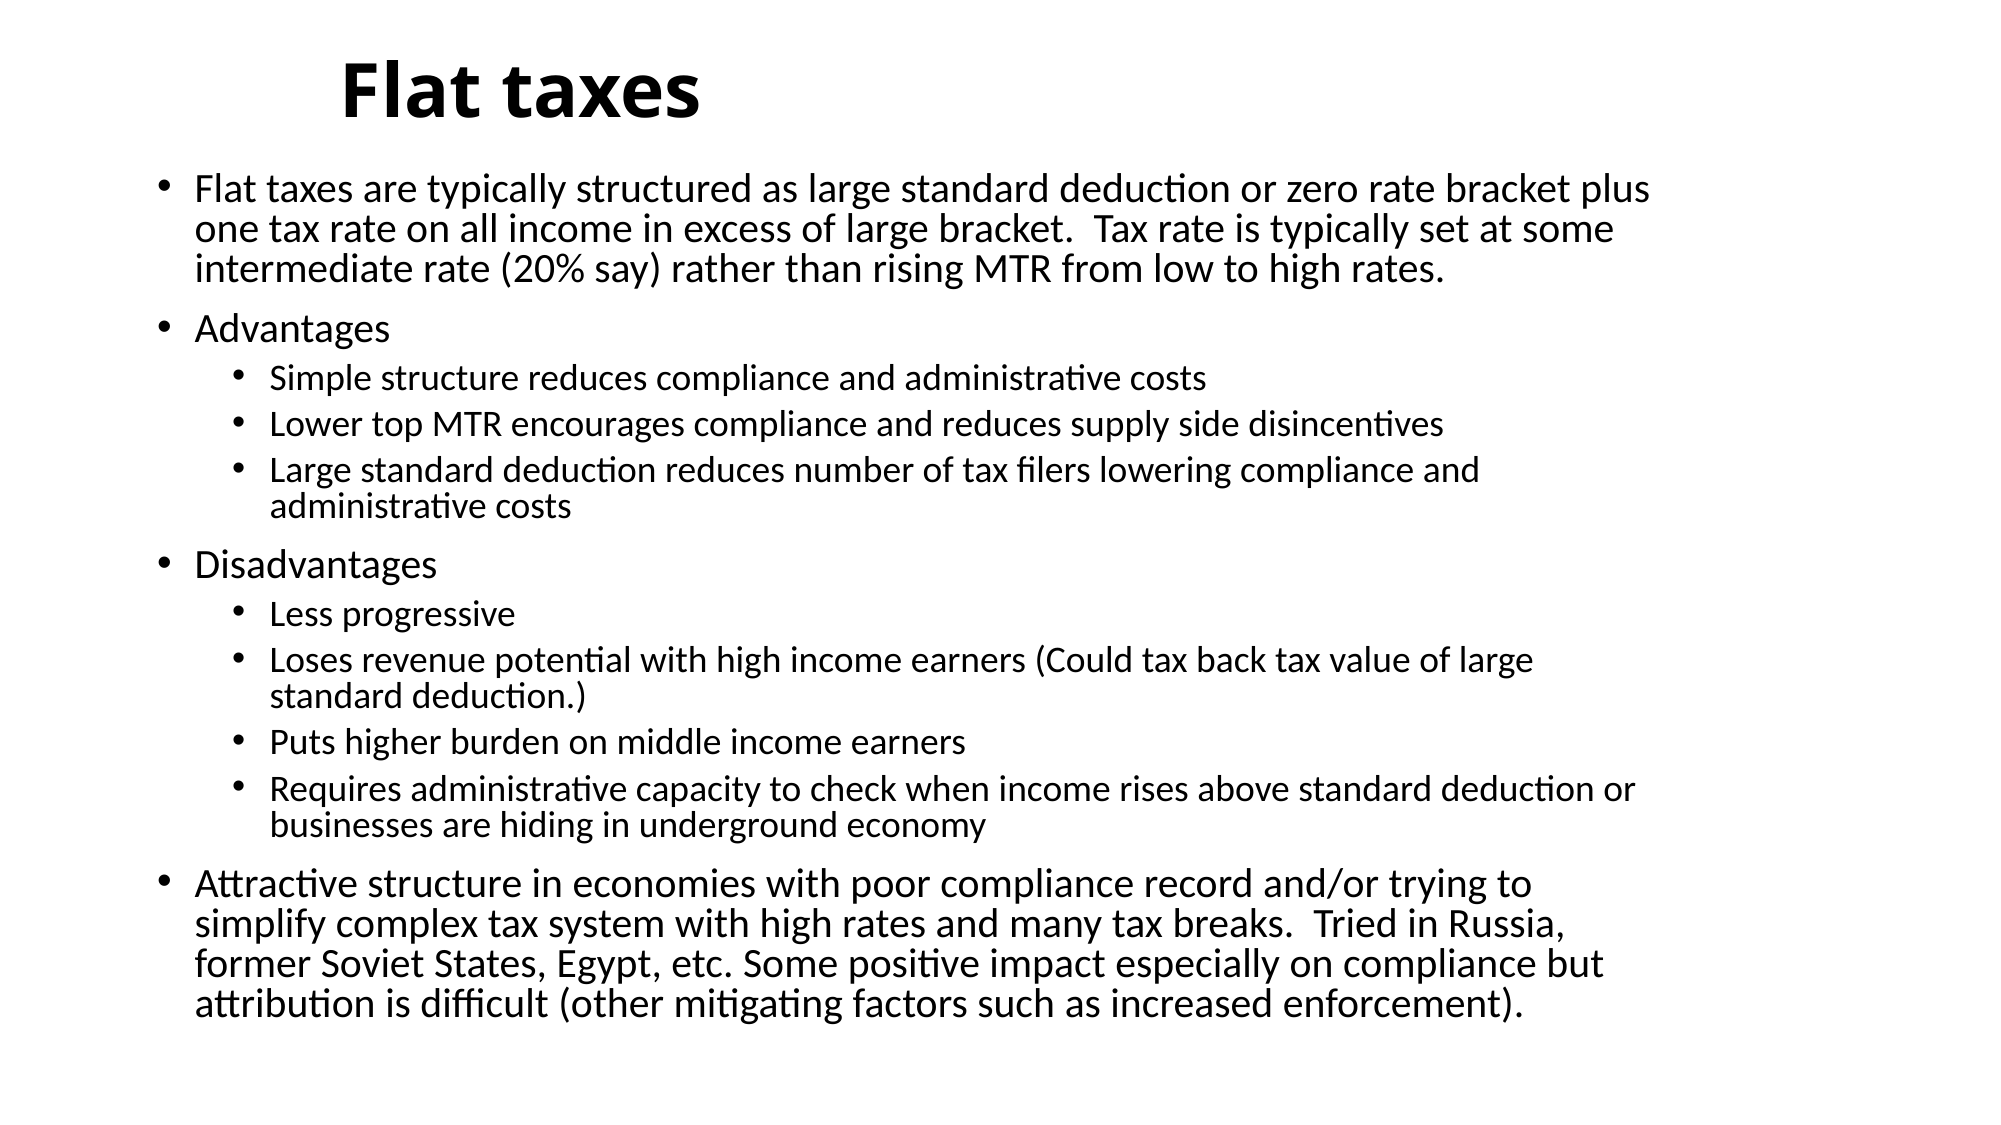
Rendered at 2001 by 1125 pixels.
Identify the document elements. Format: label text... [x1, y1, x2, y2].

list Flat taxes are typically structured as large standard deduction or zero rate bracket plus one tax rate on all income in excess of large bracket. Tax rate is typically set at some intermediate rate (20% say) rather than rising MTR from low to high rates. Advantages Simple structure reduces compliance and administrative costs Lower top MTR encourages compliance and reduces supply side disincentives Large standard deduction reduces number of tax filers lowering compliance and administrative costs Disadvantages Less progressive Loses revenue potential with high income earners (Could tax back tax value of large standard deduction.) Puts higher burden on middle income earners Requires administrative capacity to check when income rises above standard deduction or businesses are hiding in underground economy Attractive structure in economies with poor compliance record and/or trying to simplify complex tax system with high rates and many tax breaks. Tried in Russia, former Soviet States, Egypt, etc. Some positive impact especially on compliance but attribution is difficult (other mitigating factors such as increased enforcement). [142, 162, 1675, 1038]
title Flat taxes [324, 0, 1675, 162]
